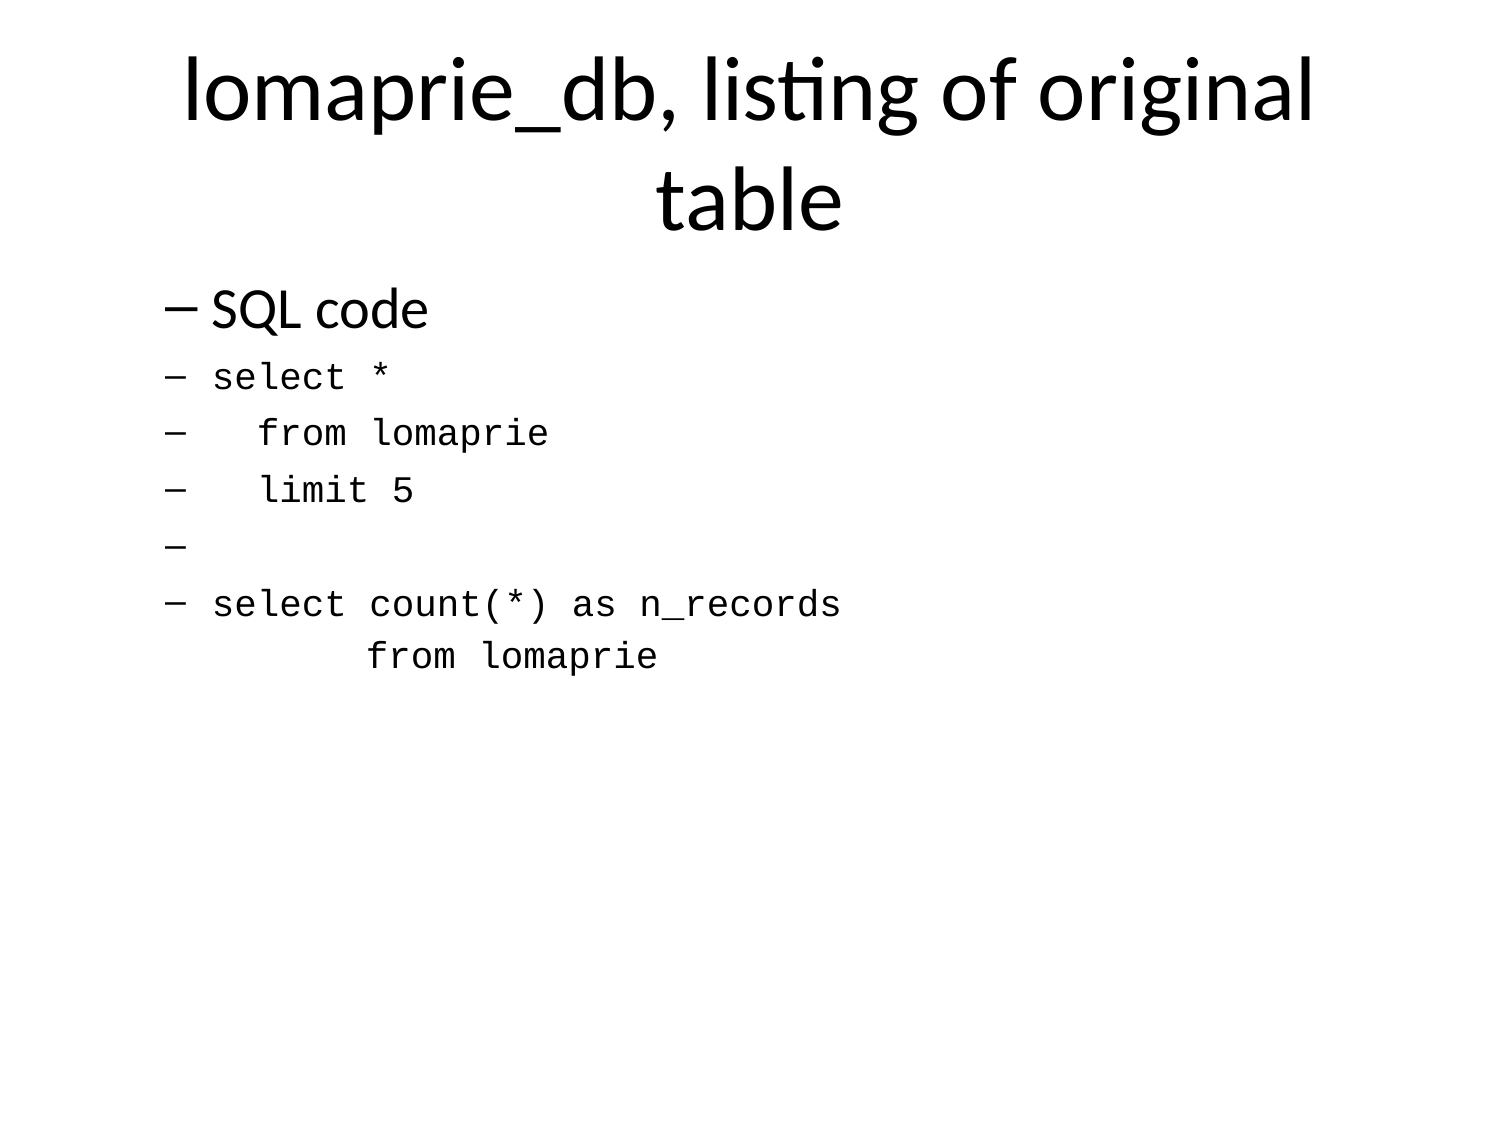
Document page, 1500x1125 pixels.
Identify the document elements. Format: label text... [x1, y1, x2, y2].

list SQL code select * from lomaprie limit 5 select count(*) as n_records from lomaprie [75, 262, 1425, 1005]
title lomaprie_db, listing of original table [75, 45, 1425, 233]
